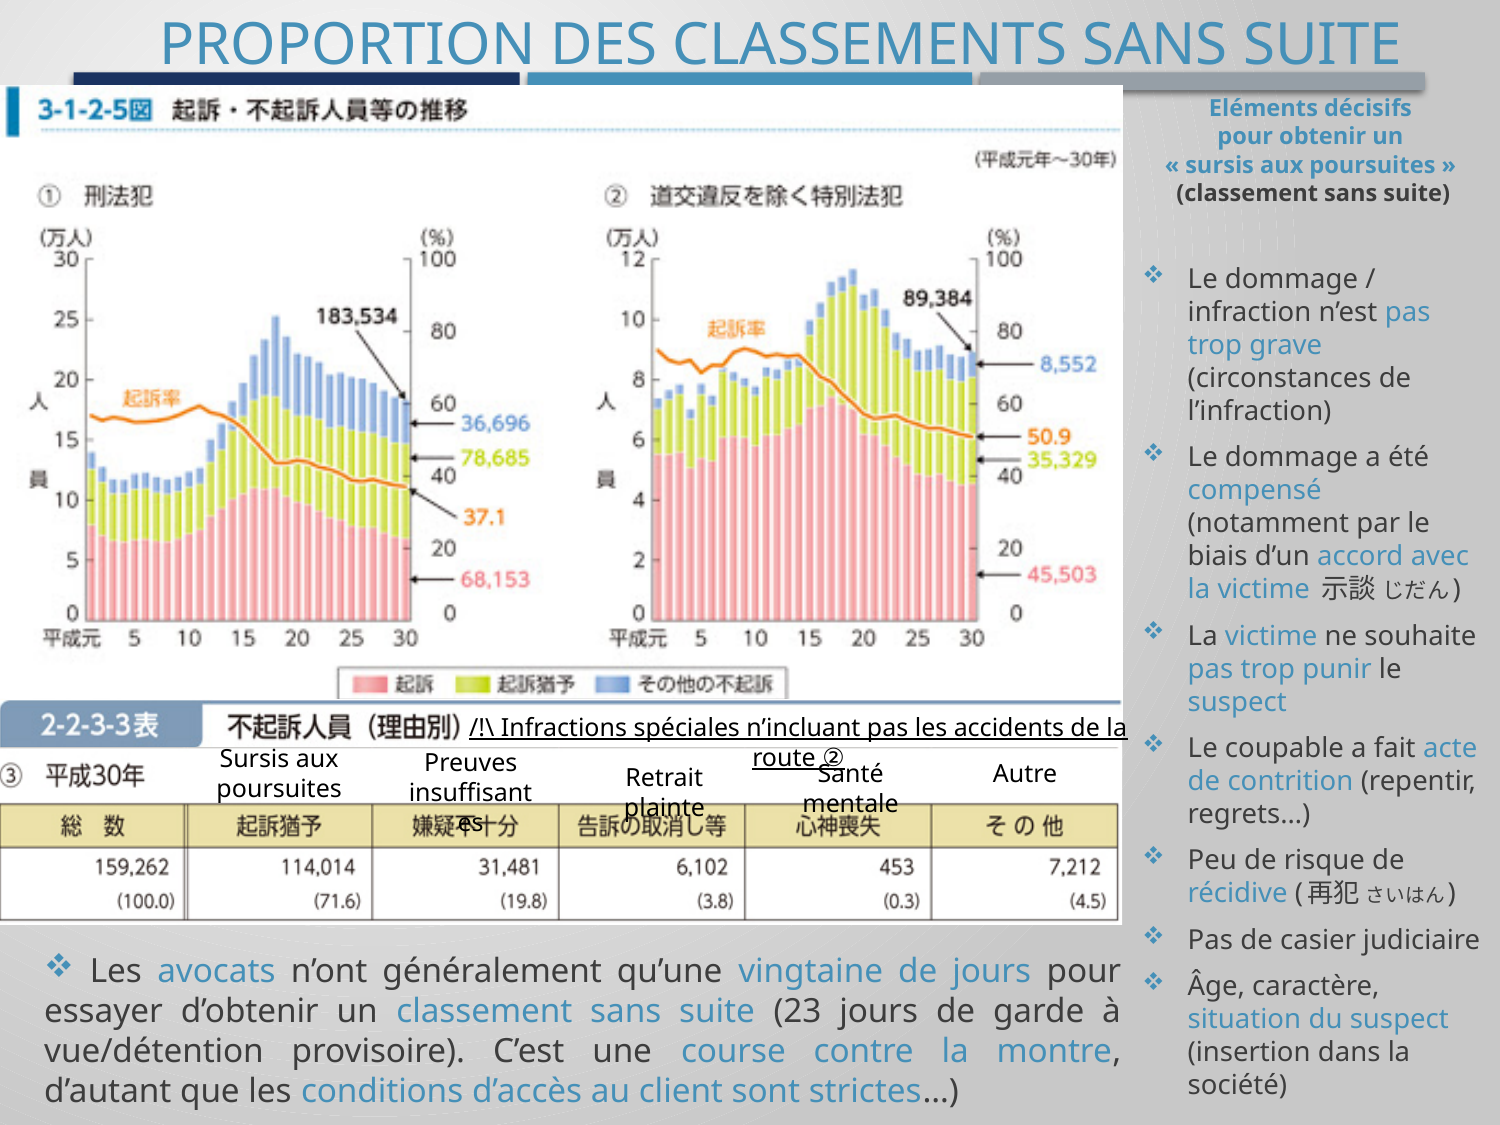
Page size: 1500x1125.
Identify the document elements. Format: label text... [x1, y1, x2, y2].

picture [0, 85, 1123, 699]
text_box Eléments décisifs pour obtenir un « sursis aux poursuites » (classement sans suite) Le dommage / infraction n’est pas trop grave (circonstances de l’infraction) Le dommage a été compensé (notamment par le biais d’un accord avec la victime 示談 じだん) La victime ne souhaite pas trop punir le suspect Le coupable a fait acte de contrition (repentir, regrets…) Peu de risque de récidive (再犯 さいはん) Pas de casier judiciaire Âge, caractère, situation du suspect (insertion dans la société) [1127, 85, 1499, 1125]
title Proportion des classements sans suite [144, 0, 1500, 84]
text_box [0, 699, 1146, 925]
text_box Les avocats n’ont généralement qu’une vingtaine de jours pour essayer d’obtenir un classement sans suite (23 jours de garde à vue/détention provisoire). C’est une course contre la montre, d’autant que les conditions d’accès au client sont strictes…) [29, 942, 1137, 1117]
